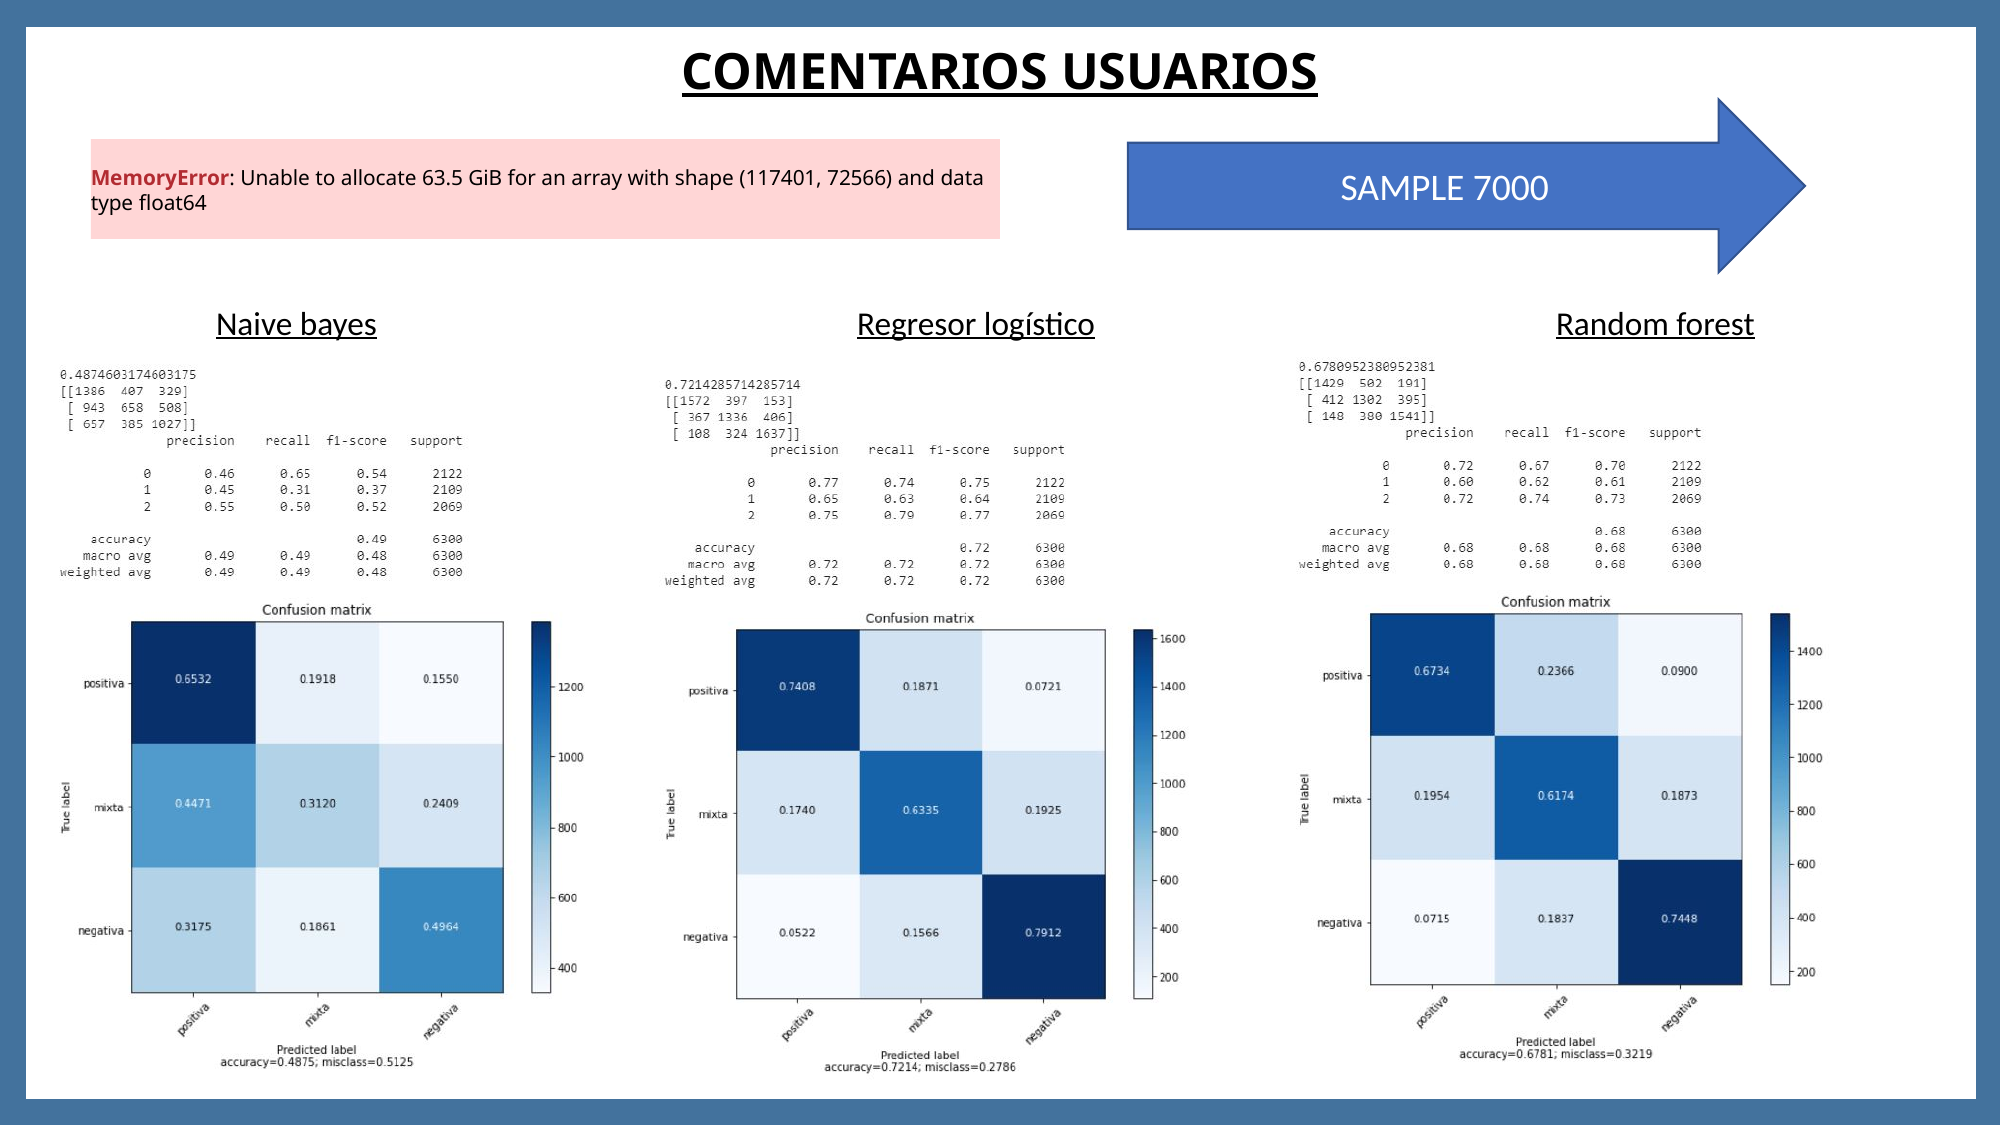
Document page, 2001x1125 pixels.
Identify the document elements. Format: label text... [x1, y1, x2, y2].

text_box COMENTARIOS USUARIOS [378, 32, 1621, 108]
text_box Regresor logístico [727, 294, 1225, 349]
text_box Naive bayes [47, 294, 546, 349]
text_box Random forest [1406, 294, 1905, 349]
text_box [11, 13, 1990, 1113]
picture [35, 357, 1979, 1081]
